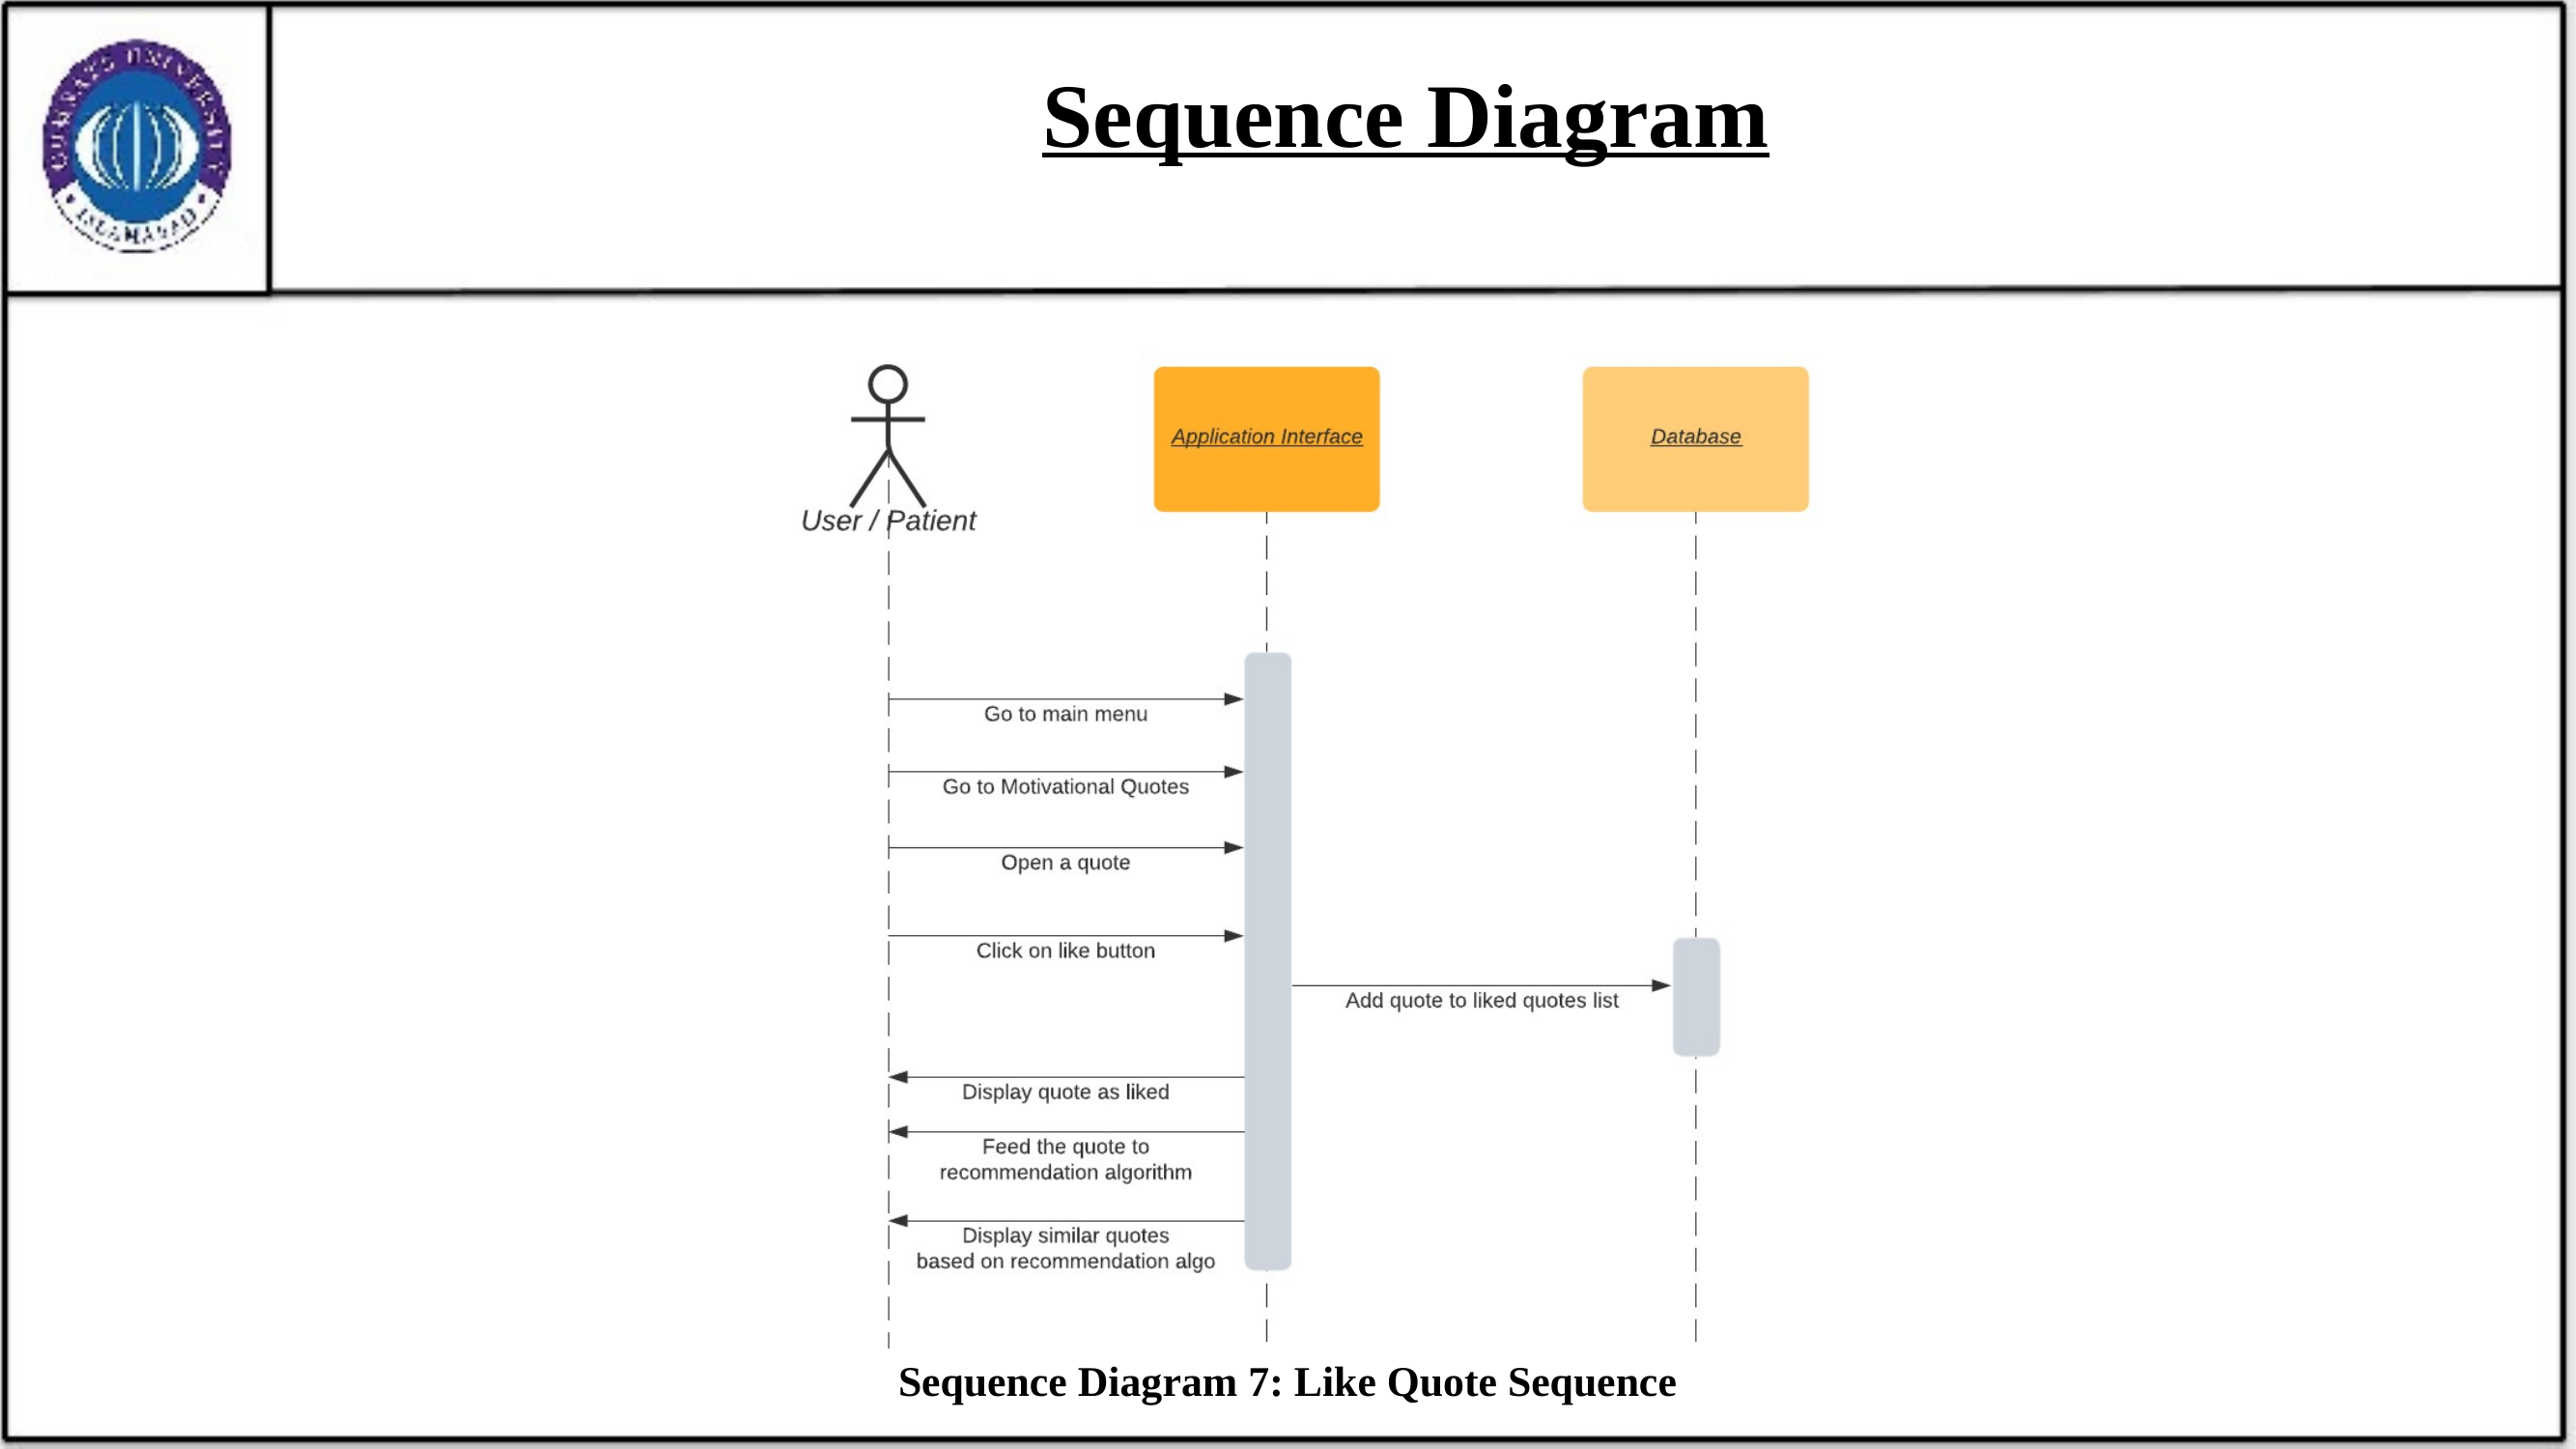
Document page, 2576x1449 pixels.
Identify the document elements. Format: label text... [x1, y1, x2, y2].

picture [0, 0, 2576, 1449]
title Sequence Diagram [425, 48, 2387, 230]
text_box [56, 337, 2520, 1304]
text_box Sequence Diagram 7: Like Quote Sequence [792, 1356, 1783, 1412]
